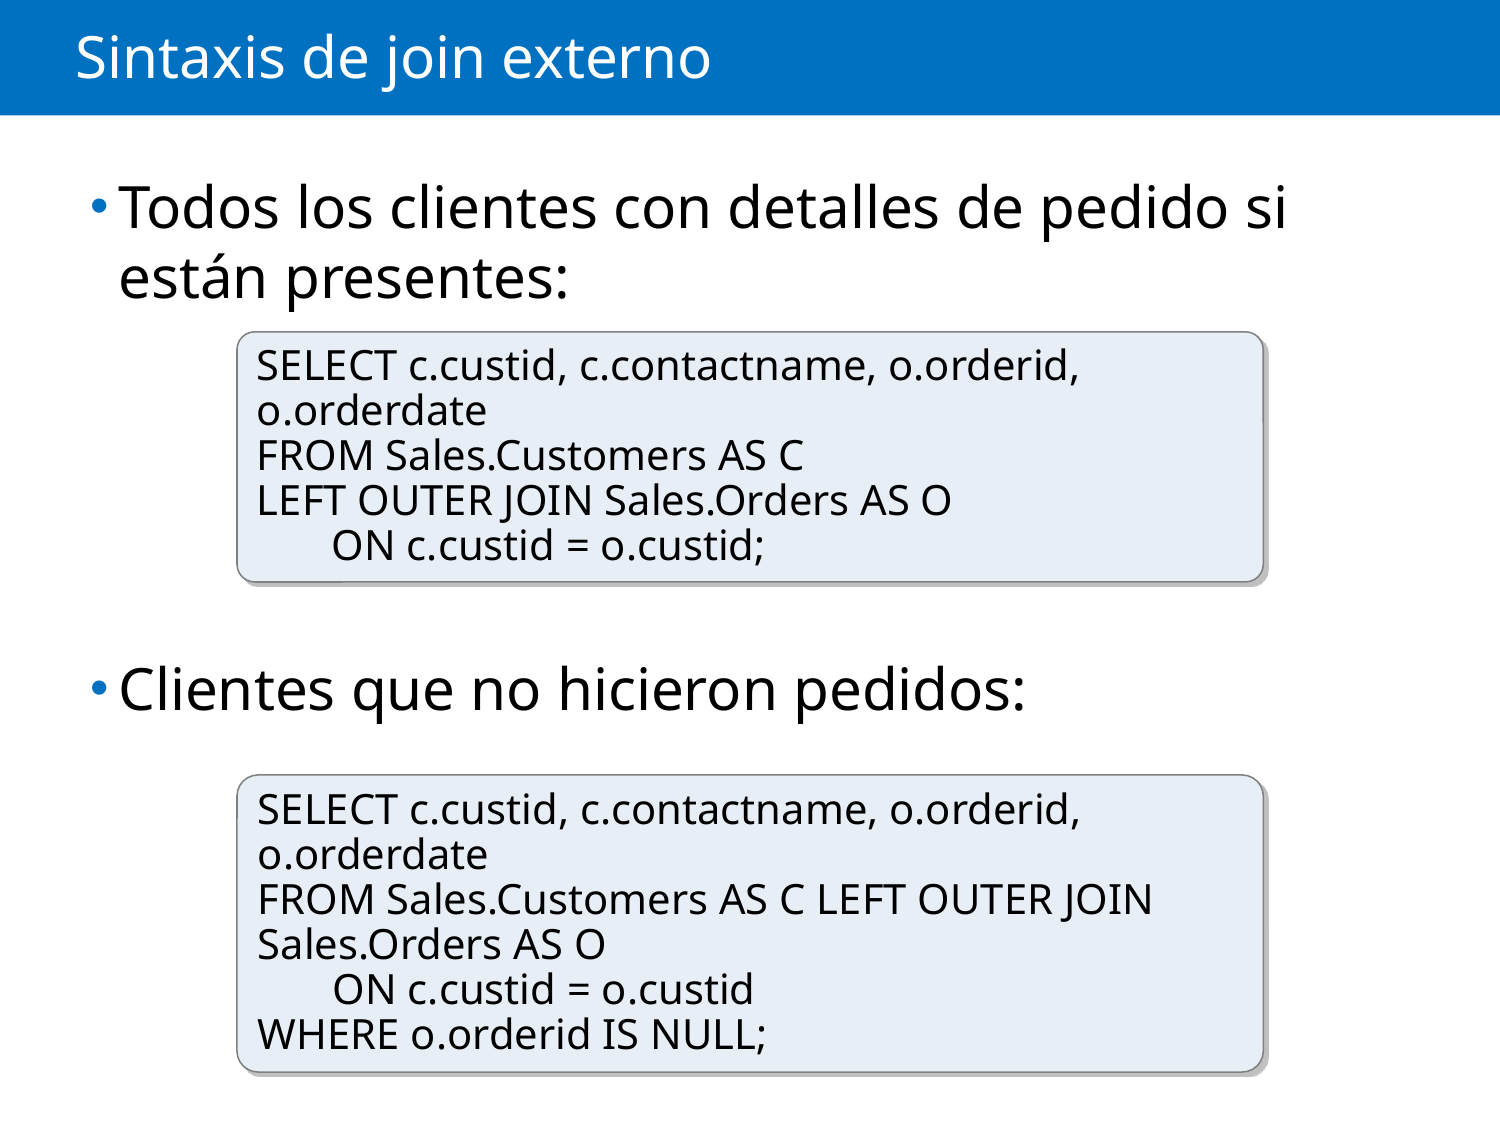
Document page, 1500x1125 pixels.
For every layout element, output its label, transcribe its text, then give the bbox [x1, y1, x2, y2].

title Sintaxis de join externo [75, 0, 1351, 122]
text_box Todos los clientes con detalles de pedido si están presentes: Clientes que no hicieron pedidos: [75, 162, 1347, 883]
text_box SELECT c.custid, c.contactname, o.orderid, o.orderdate FROM Sales.Customers AS C LEFT OUTER JOIN Sales.Orders AS O ON c.custid = o.custid WHERE o.orderid IS NULL; [236, 774, 1264, 1073]
text_box SELECT c.custid, c.contactname, o.orderid, o.orderdate FROM Sales.Customers AS C LEFT OUTER JOIN Sales.Orders AS O ON c.custid = o.custid; [236, 331, 1264, 582]
